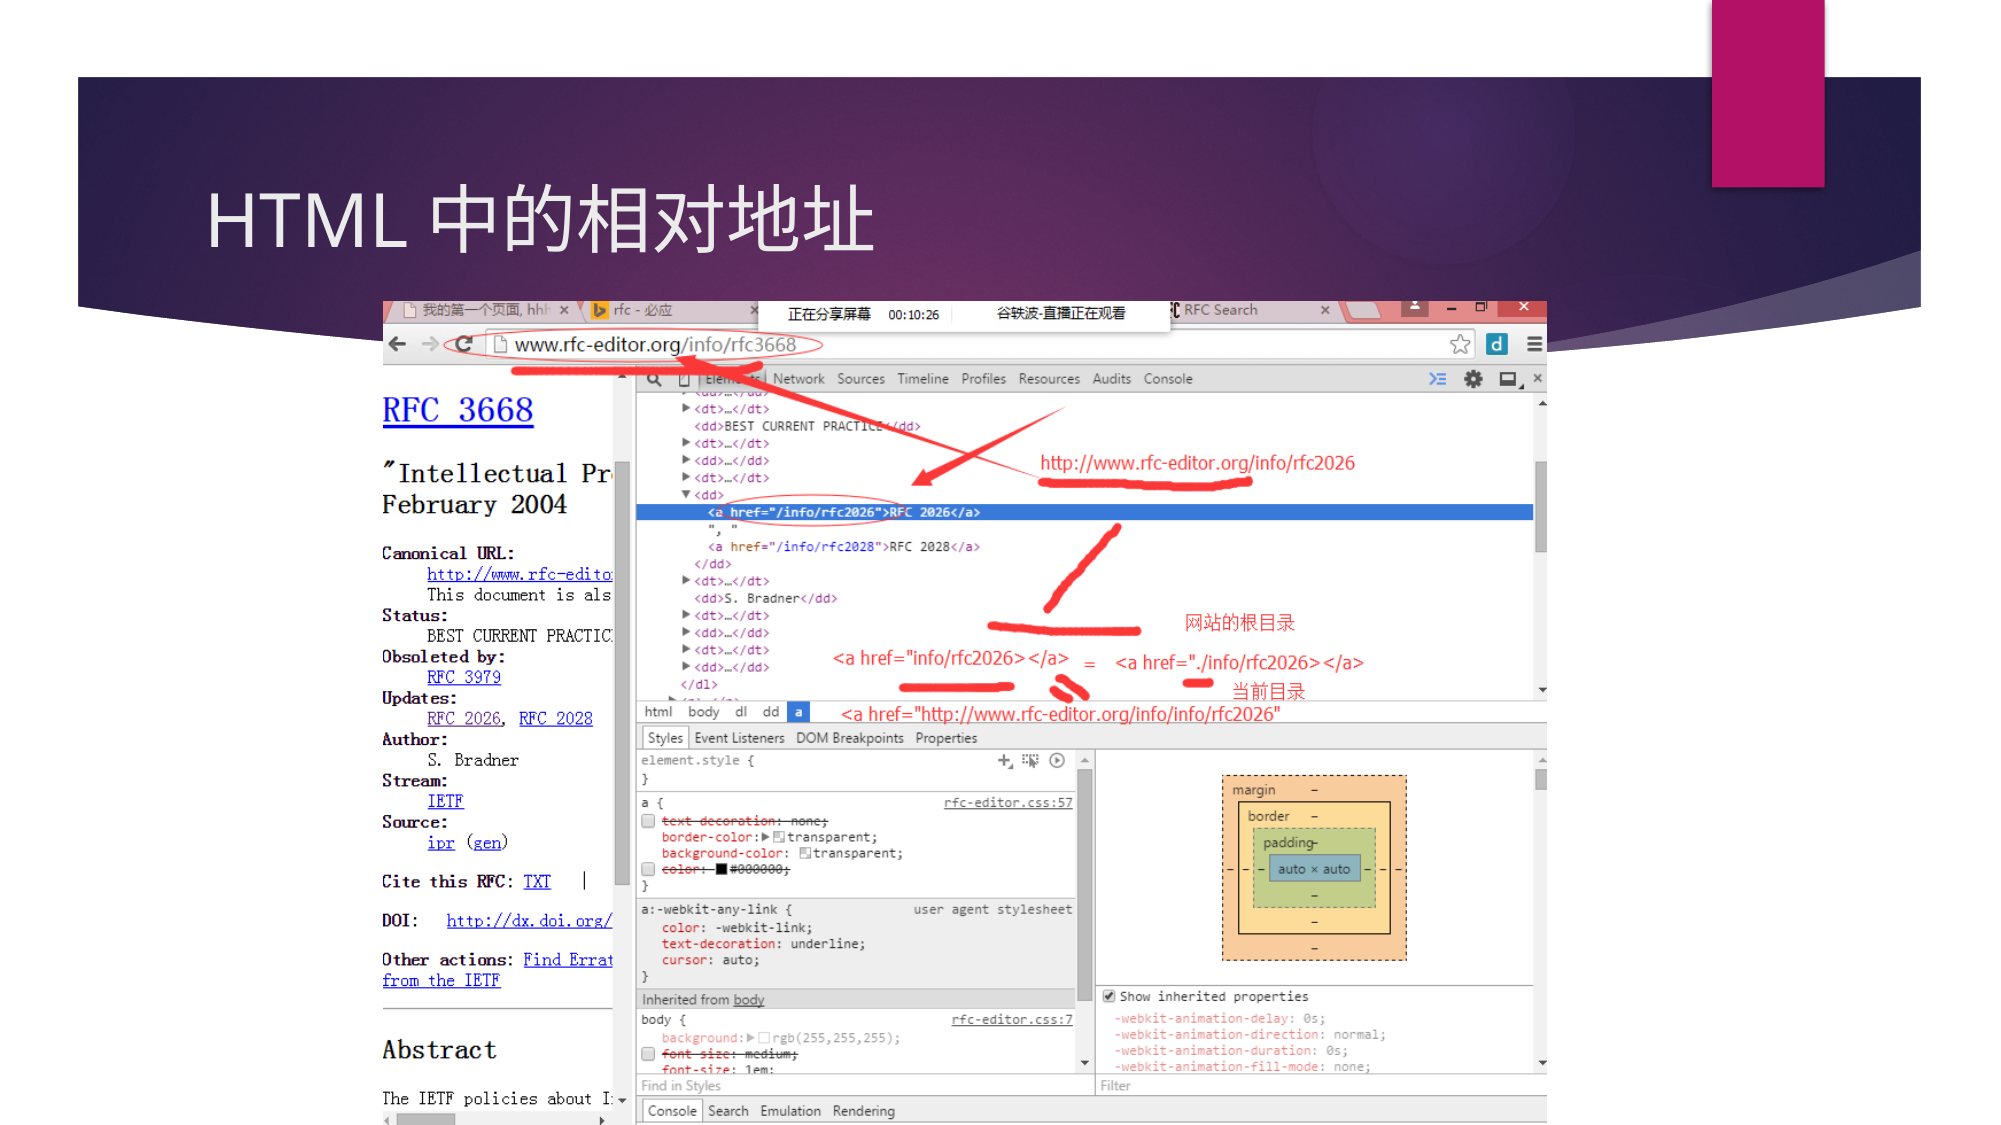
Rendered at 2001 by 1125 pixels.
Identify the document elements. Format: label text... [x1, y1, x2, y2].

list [383, 301, 1547, 1125]
title HTML中的相对地址 [189, 159, 1627, 276]
